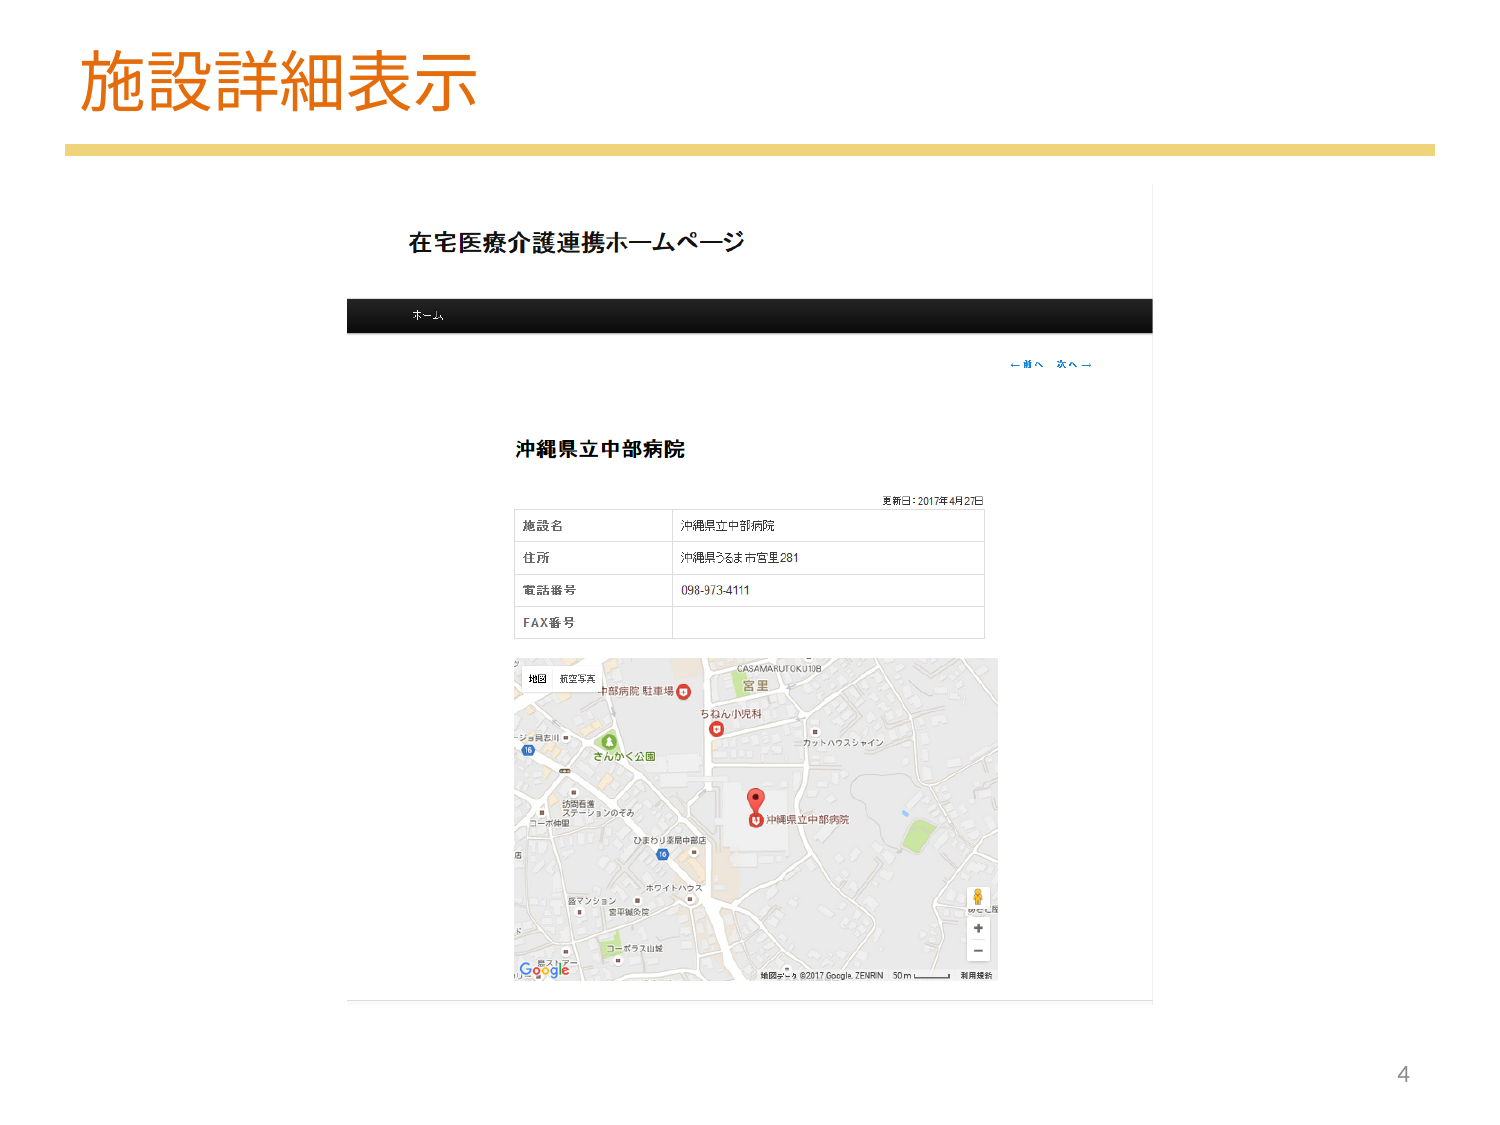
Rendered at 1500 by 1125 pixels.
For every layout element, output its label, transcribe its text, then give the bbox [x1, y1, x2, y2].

text_box 施設詳細表示 [64, 19, 1436, 140]
slide_number 4 [1074, 1042, 1425, 1103]
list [347, 184, 1153, 1006]
